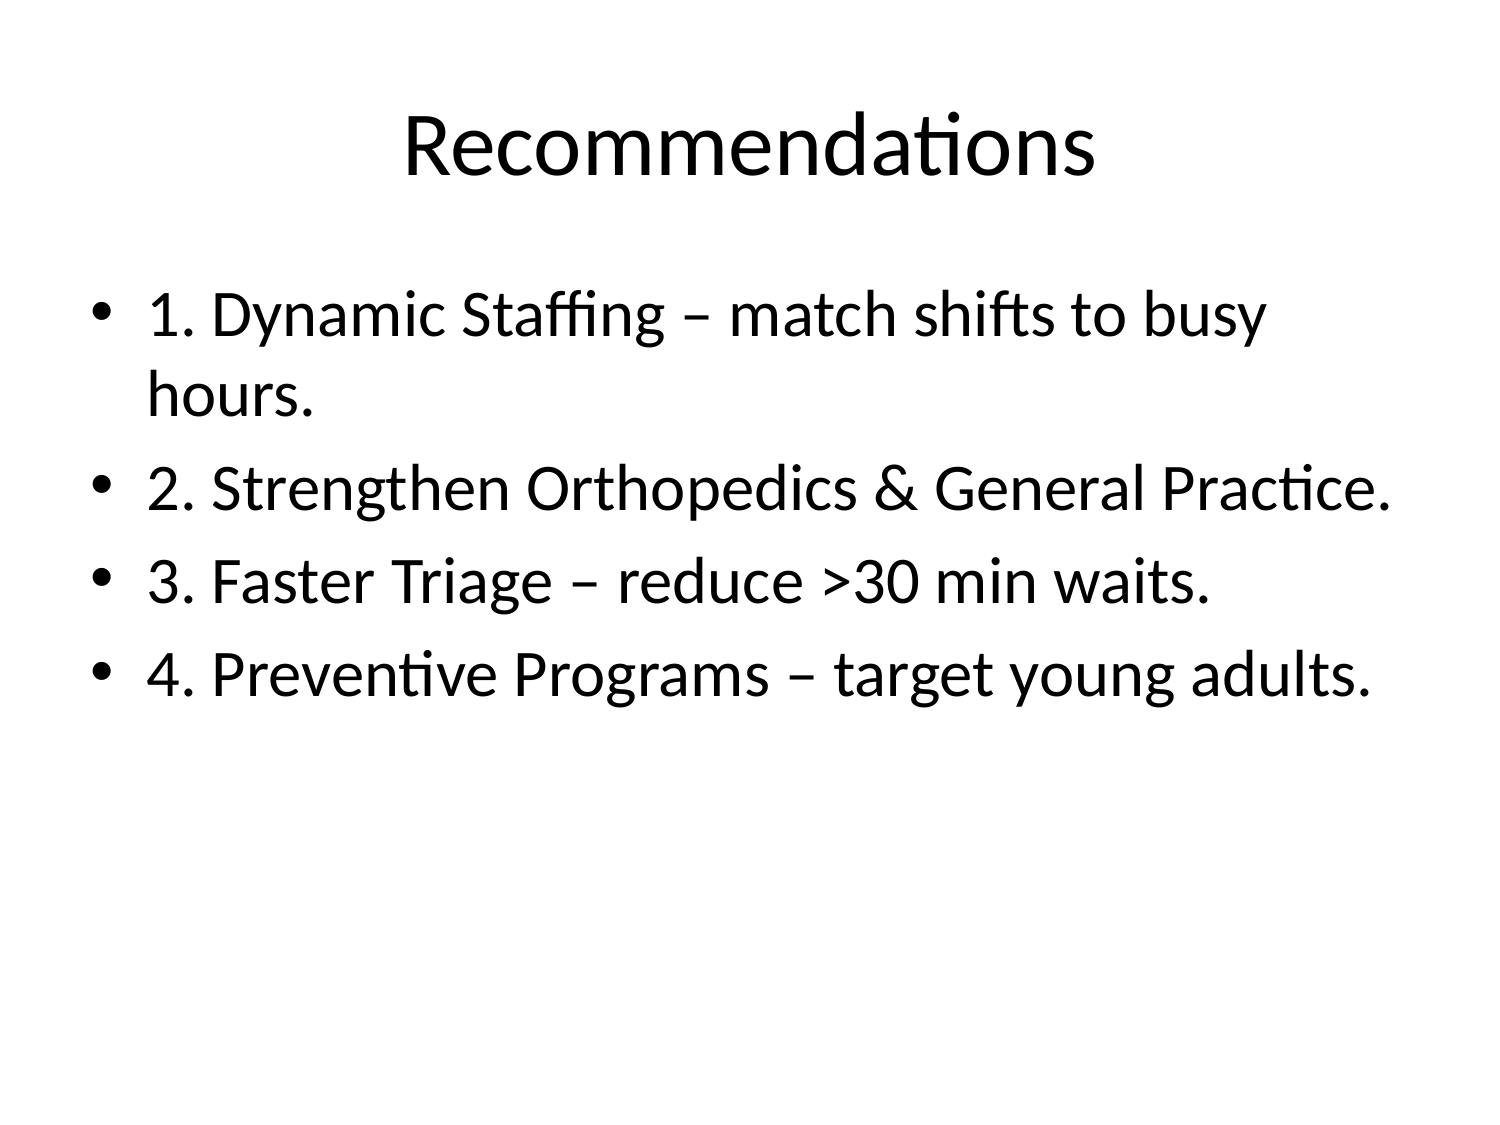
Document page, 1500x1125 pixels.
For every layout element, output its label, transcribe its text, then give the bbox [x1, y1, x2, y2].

list 1. Dynamic Staffing – match shifts to busy hours. 2. Strengthen Orthopedics & General Practice. 3. Faster Triage – reduce >30 min waits. 4. Preventive Programs – target young adults. [75, 262, 1425, 1005]
title Recommendations [75, 45, 1425, 233]
